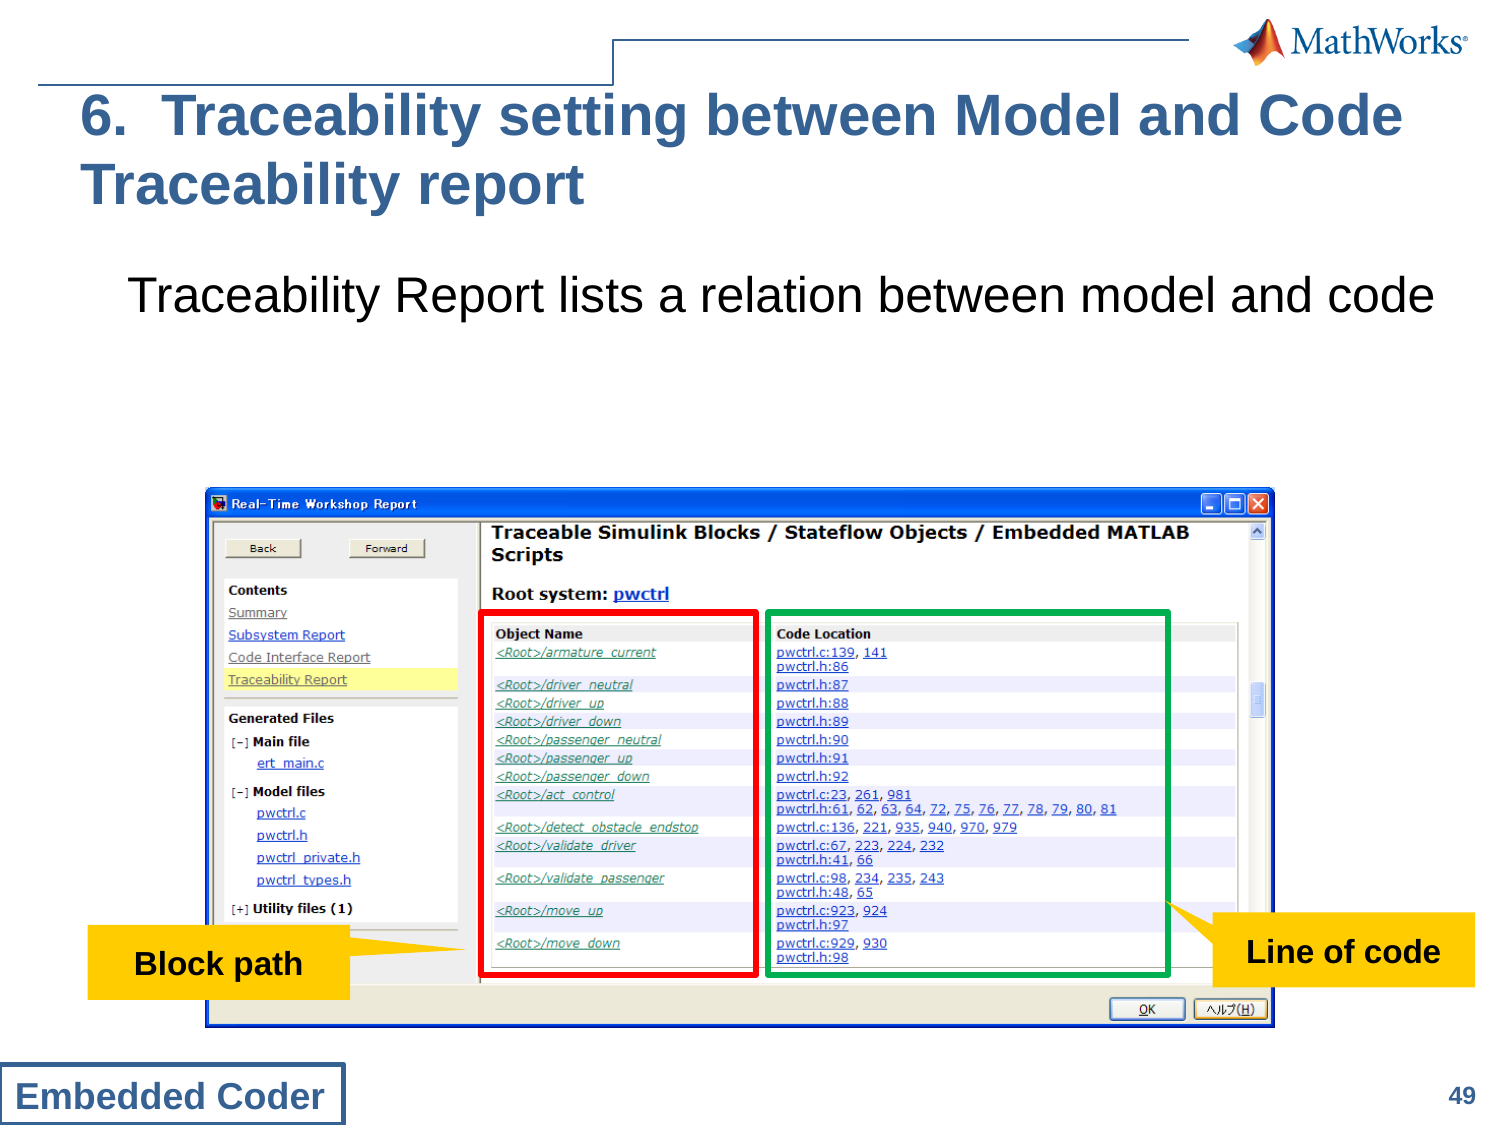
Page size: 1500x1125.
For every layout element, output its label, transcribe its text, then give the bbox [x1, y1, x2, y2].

text_box Block path [85, 922, 200, 1003]
title 6. Traceability setting between Model and Code Traceability report [64, 69, 1465, 232]
picture [205, 487, 1276, 1028]
list Traceability Report lists a relation between model and code [55, 255, 1456, 431]
picture [1226, 7, 1483, 78]
text_box Embedded Coder [0, 1064, 344, 1125]
text_box Line of code [1280, 910, 1478, 990]
